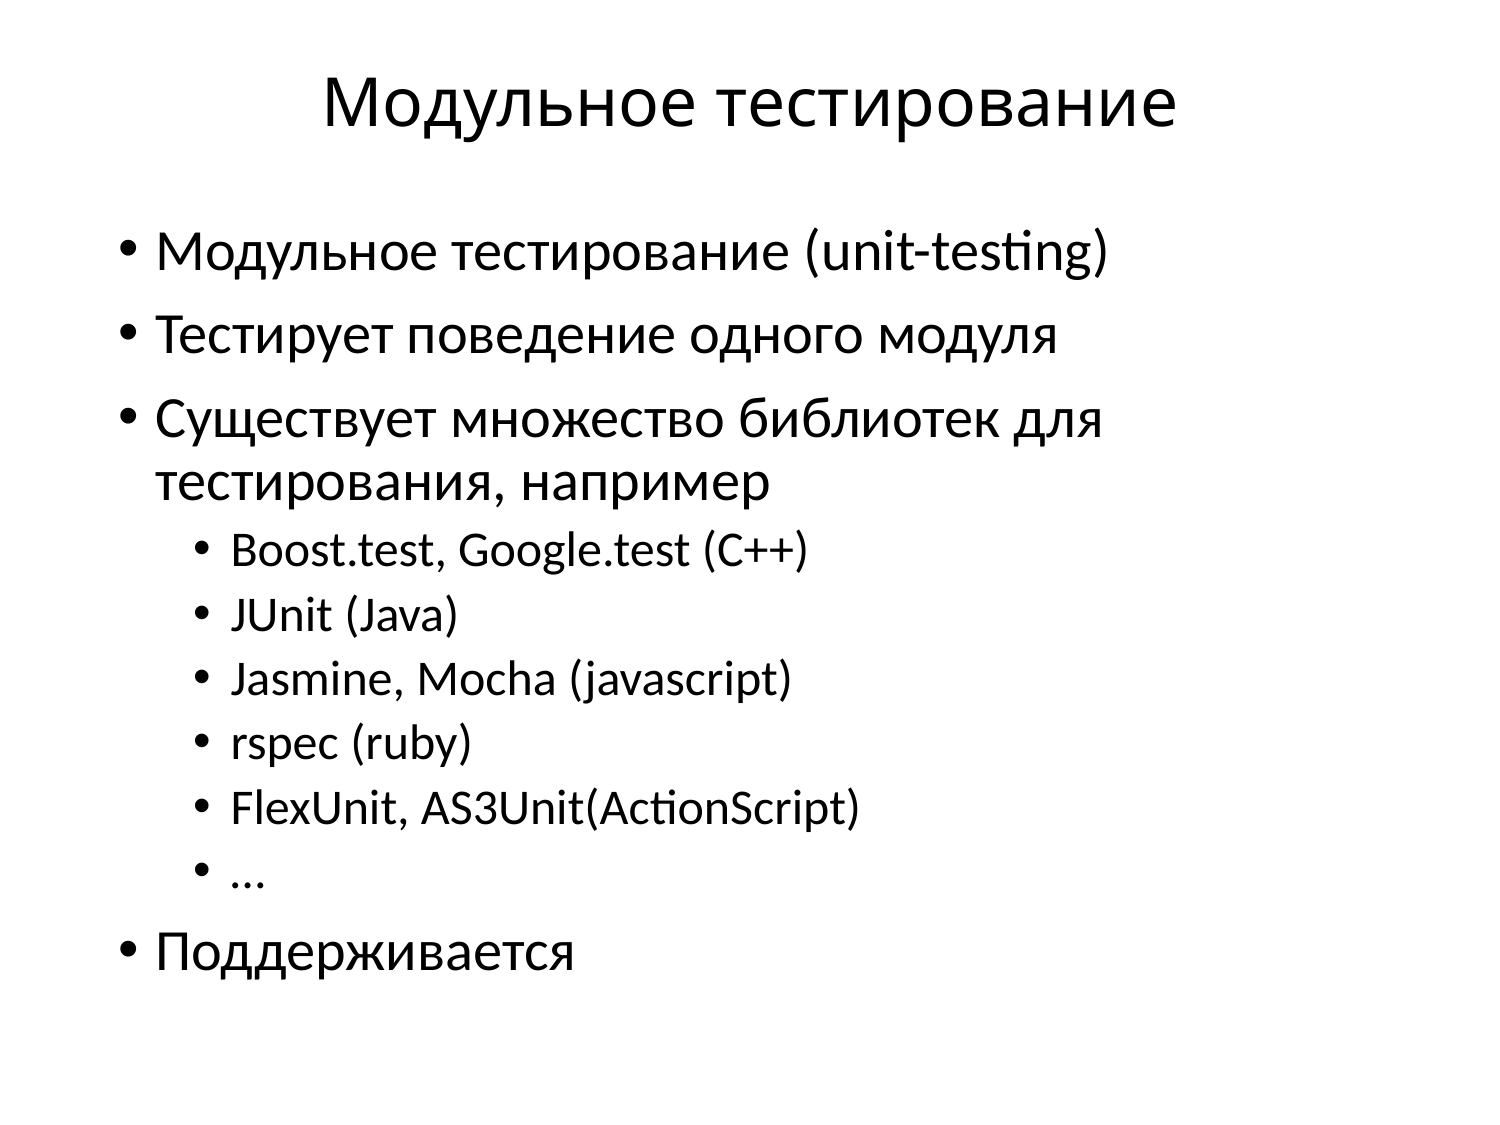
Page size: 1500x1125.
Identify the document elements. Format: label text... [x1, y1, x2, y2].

list Модульное тестирование (unit-testing) Тестирует поведение одного модуля Существует множество библиотек для тестирования, например Boost.test, Google.test (C++) JUnit (Java) Jasmine, Mocha (javascript) rspec (ruby) FlexUnit, AS3Unit(ActionScript) … Поддерживается [103, 212, 1397, 1014]
title Модульное тестирование [103, 59, 1397, 149]
